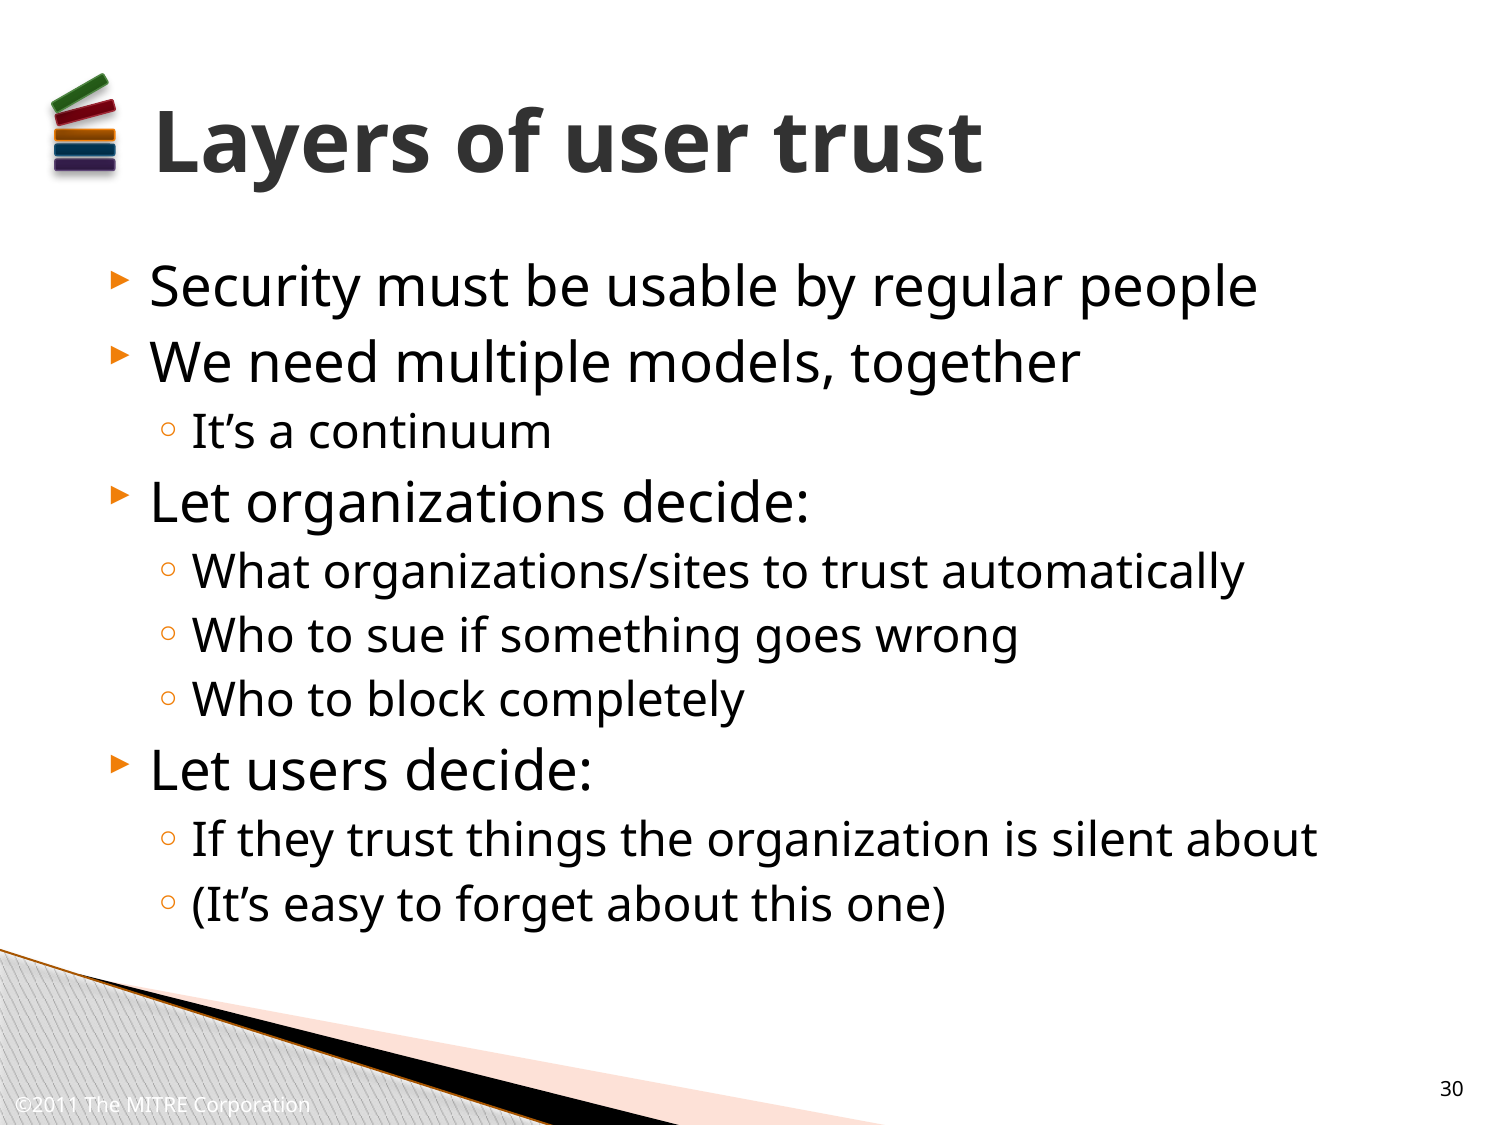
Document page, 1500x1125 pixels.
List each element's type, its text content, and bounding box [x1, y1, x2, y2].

list Security must be usable by regular people We need multiple models, together It’s a continuum Let organizations decide: What organizations/sites to trust automatically Who to sue if something goes wrong Who to block completely Let users decide: If they trust things the organization is silent about (It’s easy to forget about this one) [75, 243, 1425, 986]
title Layers of user trust [137, 45, 1425, 233]
slide_number 30 [1418, 1051, 1479, 1112]
